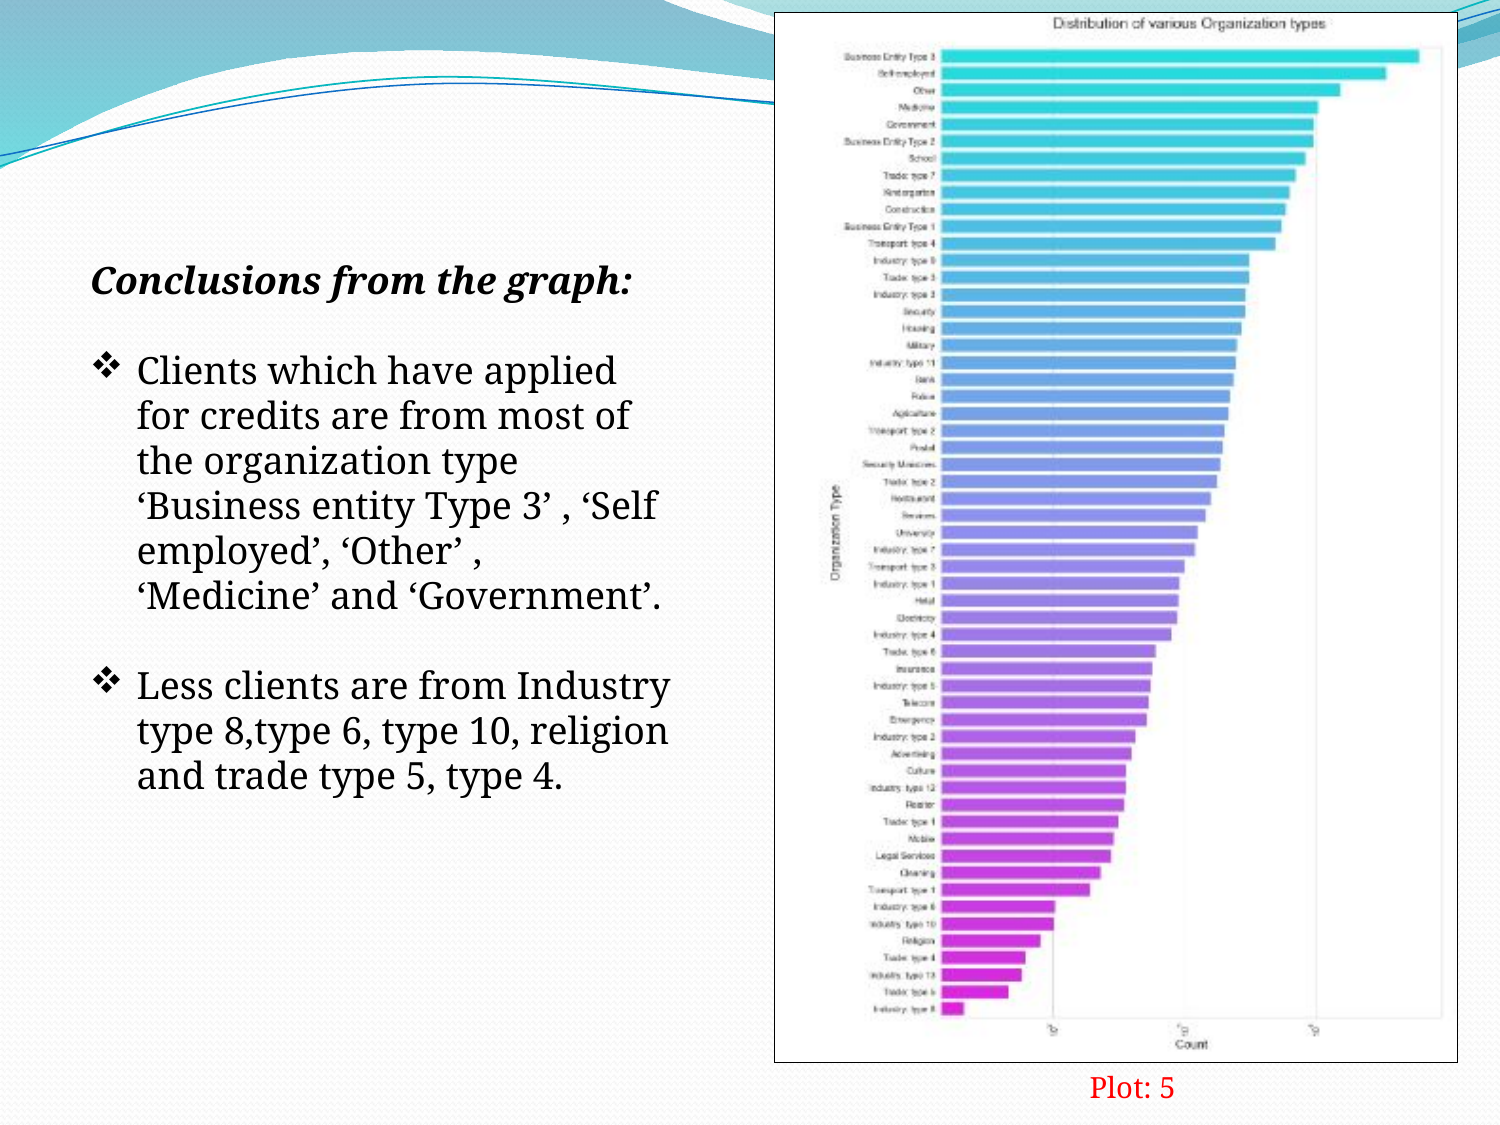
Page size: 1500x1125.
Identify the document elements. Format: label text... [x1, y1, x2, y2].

text_box Conclusions from the graph: Clients which have applied for credits are from most of the organization type ‘Business entity Type 3’ , ‘Self employed’, ‘Other’ , ‘Medicine’ and ‘Government’. Less clients are from Industry type 8,type 6, type 10, religion and trade type 5, type 4. [74, 249, 688, 850]
text_box Plot: 5 [1074, 1075, 1238, 1113]
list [774, 12, 1459, 1063]
